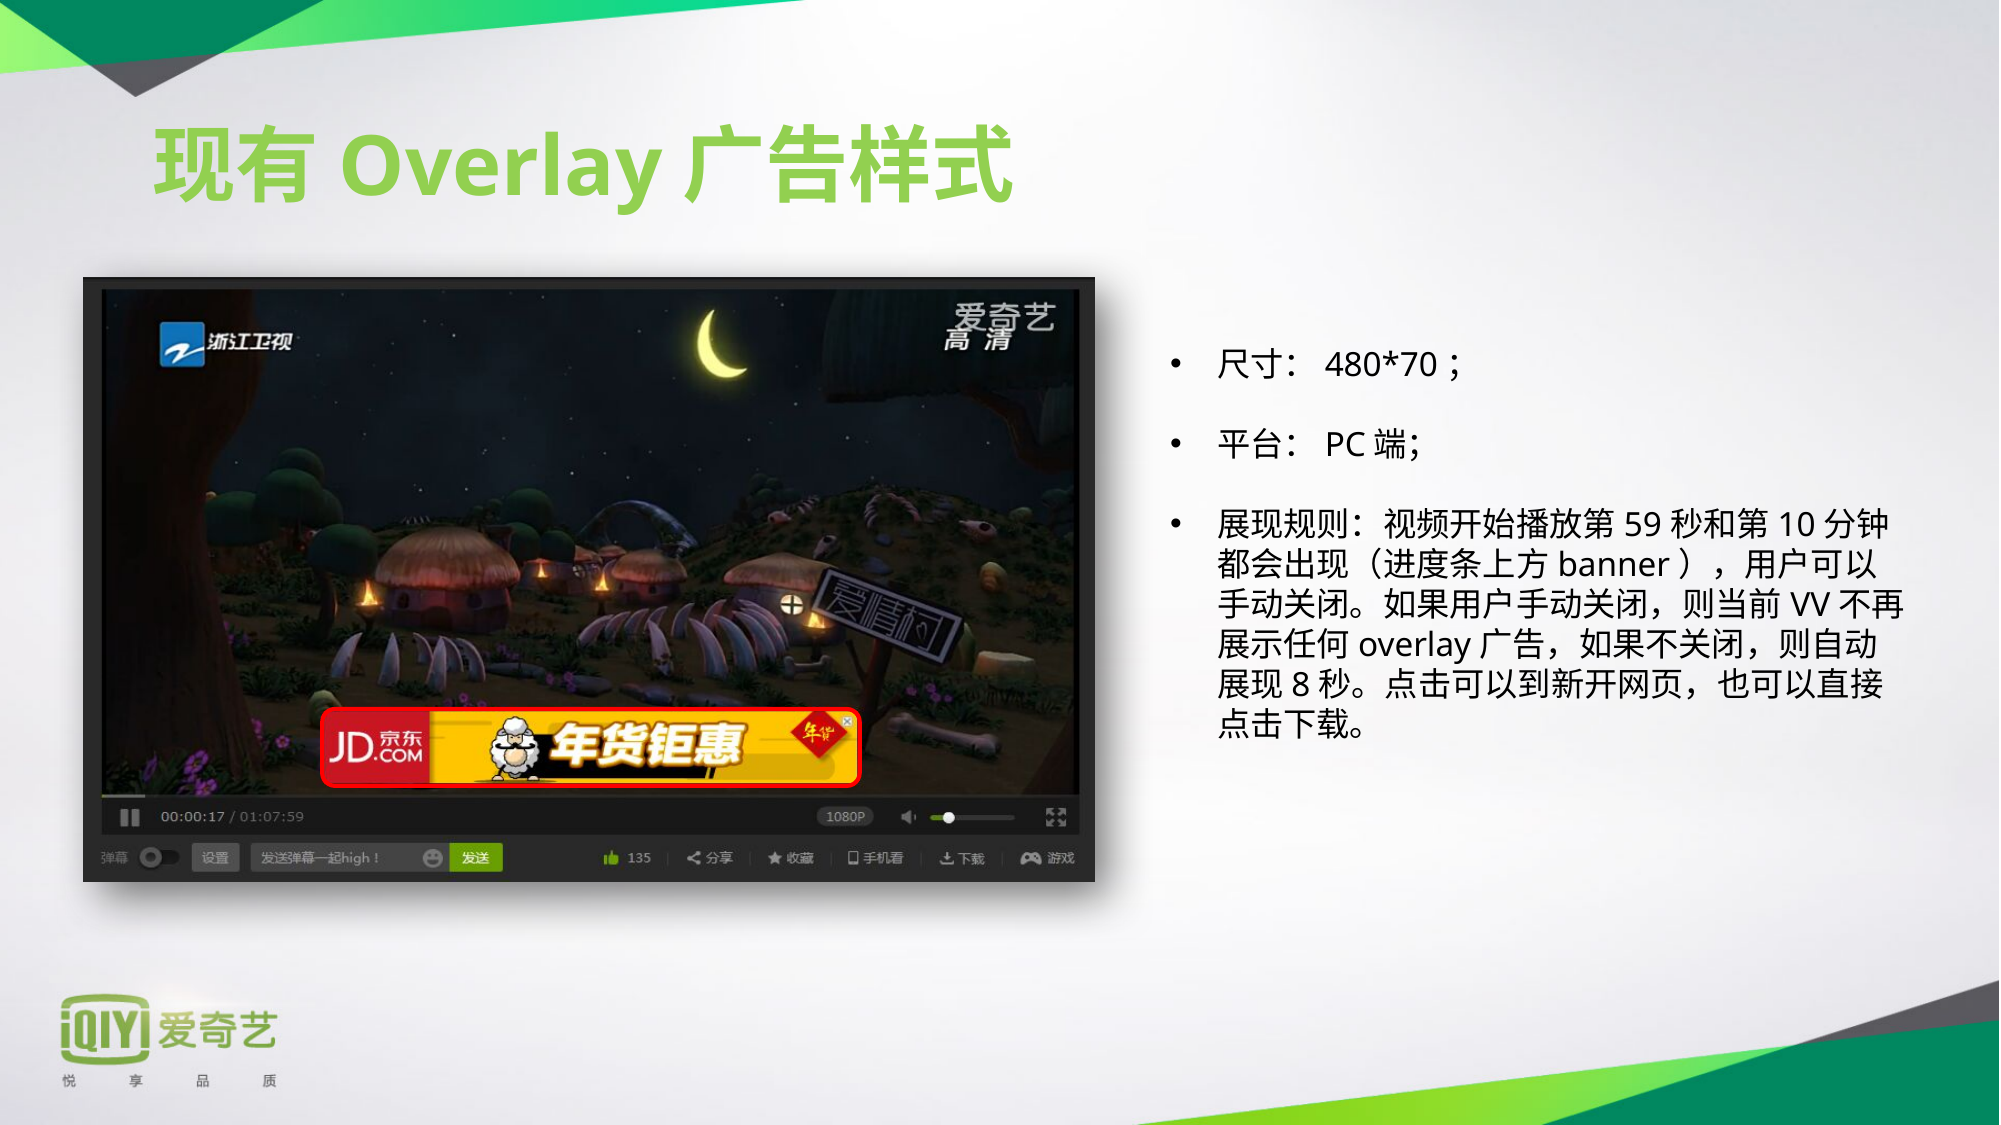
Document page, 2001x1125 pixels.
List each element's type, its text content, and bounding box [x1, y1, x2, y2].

text_box 尺寸：480*70； 平台：PC端； 展现规则：视频开始播放第59秒和第10分钟都会出现（进度条上方banner），用户可以手动关闭。如果用户手动关闭，则当前VV不再展示任何overlay广告，如果不关闭，则自动展现8秒。点击可以到新开网页，也可以直接点击下载。 [1155, 336, 1924, 910]
picture [0, 0, 1999, 1125]
title 现有Overlay广告样式 [137, 59, 1863, 278]
